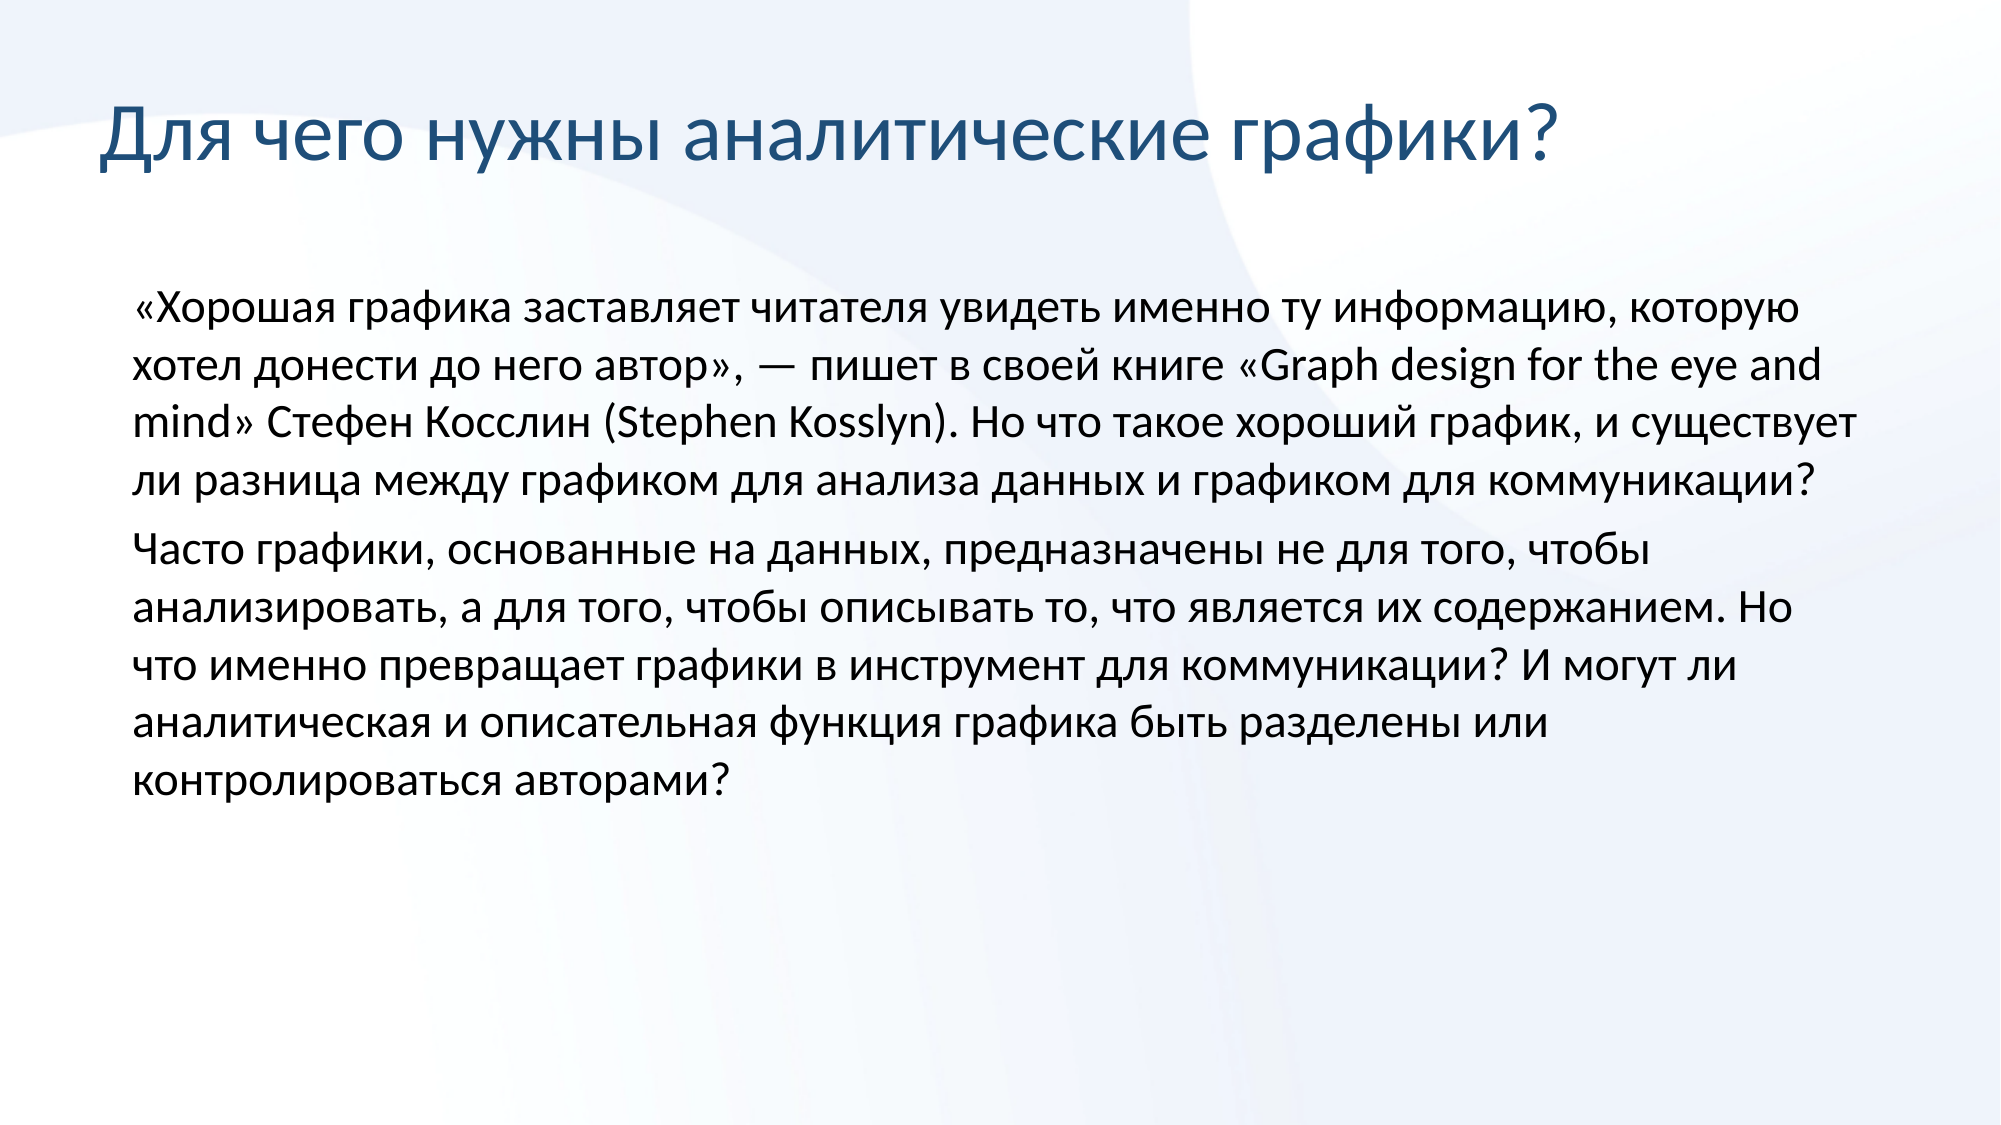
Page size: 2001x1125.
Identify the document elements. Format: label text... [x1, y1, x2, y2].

picture [0, 0, 2001, 1125]
list «Хорошая графика заставляет читателя увидеть именно ту информацию, которую хотел донести до него автор», — пишет в своей книге «Graph design for the eye and mind» Стефен Косслин (Stephen Kosslyn). Но что такое хороший график, и существует ли разница между графиком для анализа данных и графиком для коммуникации? Часто графики, основанные на данных, предназначены не для того, чтобы анализировать, а для того, чтобы описывать то, что является их содержанием. Но что именно превращает графики в инструмент для коммуникации? И могут ли аналитическая и описательная функция графика быть разделены или контролироваться авторами? [116, 267, 1883, 858]
title Для чего нужны аналитические графики? [84, 24, 1922, 243]
